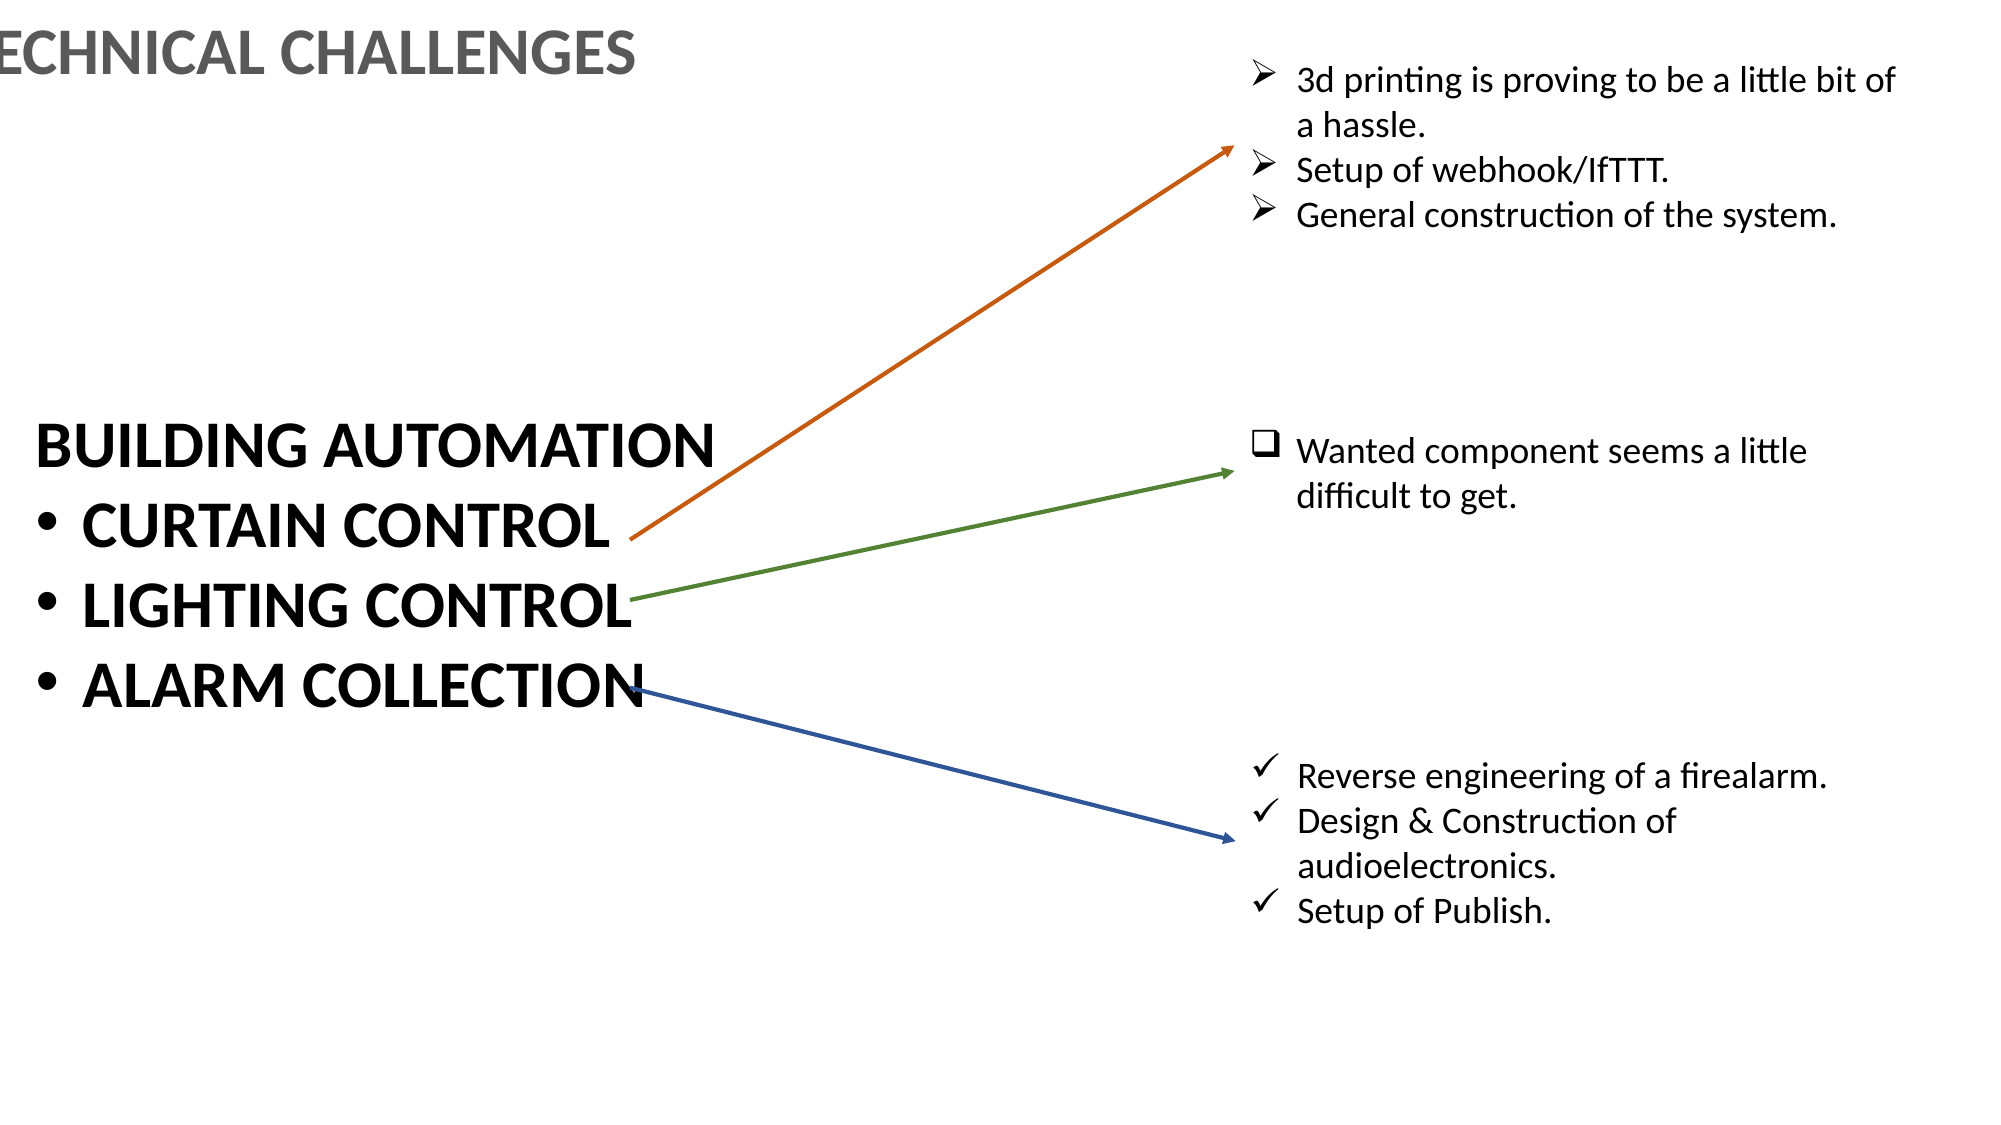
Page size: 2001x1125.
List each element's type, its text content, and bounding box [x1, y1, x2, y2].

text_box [629, 471, 1235, 600]
text_box Wanted component seems a little difficult to get. [1235, 418, 1923, 524]
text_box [629, 687, 1236, 843]
text_box Technical Challenges [0, 0, 653, 95]
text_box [629, 146, 1235, 471]
text_box Reverse engineering of a firealarm. Design & Construction of audioelectronics. Setup of Publish. [1235, 743, 1924, 939]
text_box 3d printing is proving to be a little bit of a hassle. Setup of webhook/IfTTT. General construction of the system. [1234, 47, 1923, 243]
text_box Building Automation Curtain Control Lighting Control Alarm Collection [20, 393, 732, 728]
